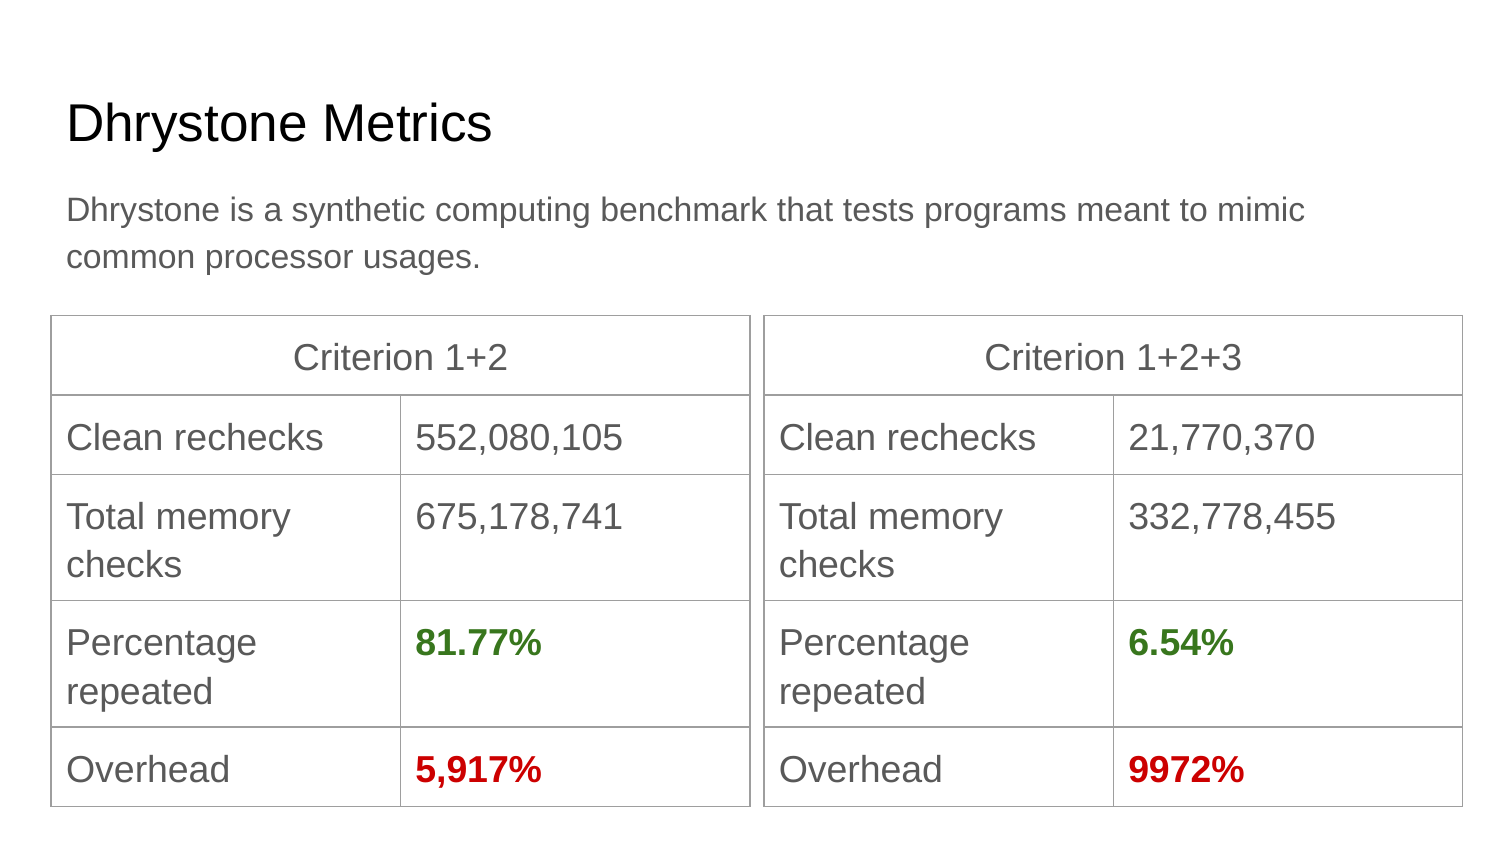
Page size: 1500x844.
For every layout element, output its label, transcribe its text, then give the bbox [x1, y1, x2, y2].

table_cell 332,778,455 [1114, 475, 1462, 600]
table_cell Percentage repeated [52, 601, 400, 726]
table_cell 81.77% [401, 601, 749, 726]
table_cell Total memory checks [52, 475, 400, 600]
list Dhrystone is a synthetic computing benchmark that tests programs meant to mimic common processor usages. [51, 166, 1449, 291]
table_cell 675,178,741 [401, 475, 749, 600]
table_cell 552,080,105 [401, 396, 749, 474]
table_cell Overhead [765, 728, 1113, 806]
table_cell Total memory checks [765, 475, 1113, 600]
table_cell 9972% [1114, 728, 1462, 806]
table_cell 21,770,370 [1114, 396, 1462, 474]
table_cell Clean rechecks [52, 396, 400, 474]
table_header Criterion 1+2+3 [765, 316, 1462, 394]
table_cell Clean rechecks [765, 396, 1113, 474]
table_cell 5,917% [401, 728, 749, 806]
table_cell Percentage repeated [765, 601, 1113, 726]
table_cell 6.54% [1114, 601, 1462, 726]
table_header Criterion 1+2 [52, 316, 749, 394]
title Dhrystone Metrics [51, 72, 1449, 166]
table_cell Overhead [52, 728, 400, 806]
